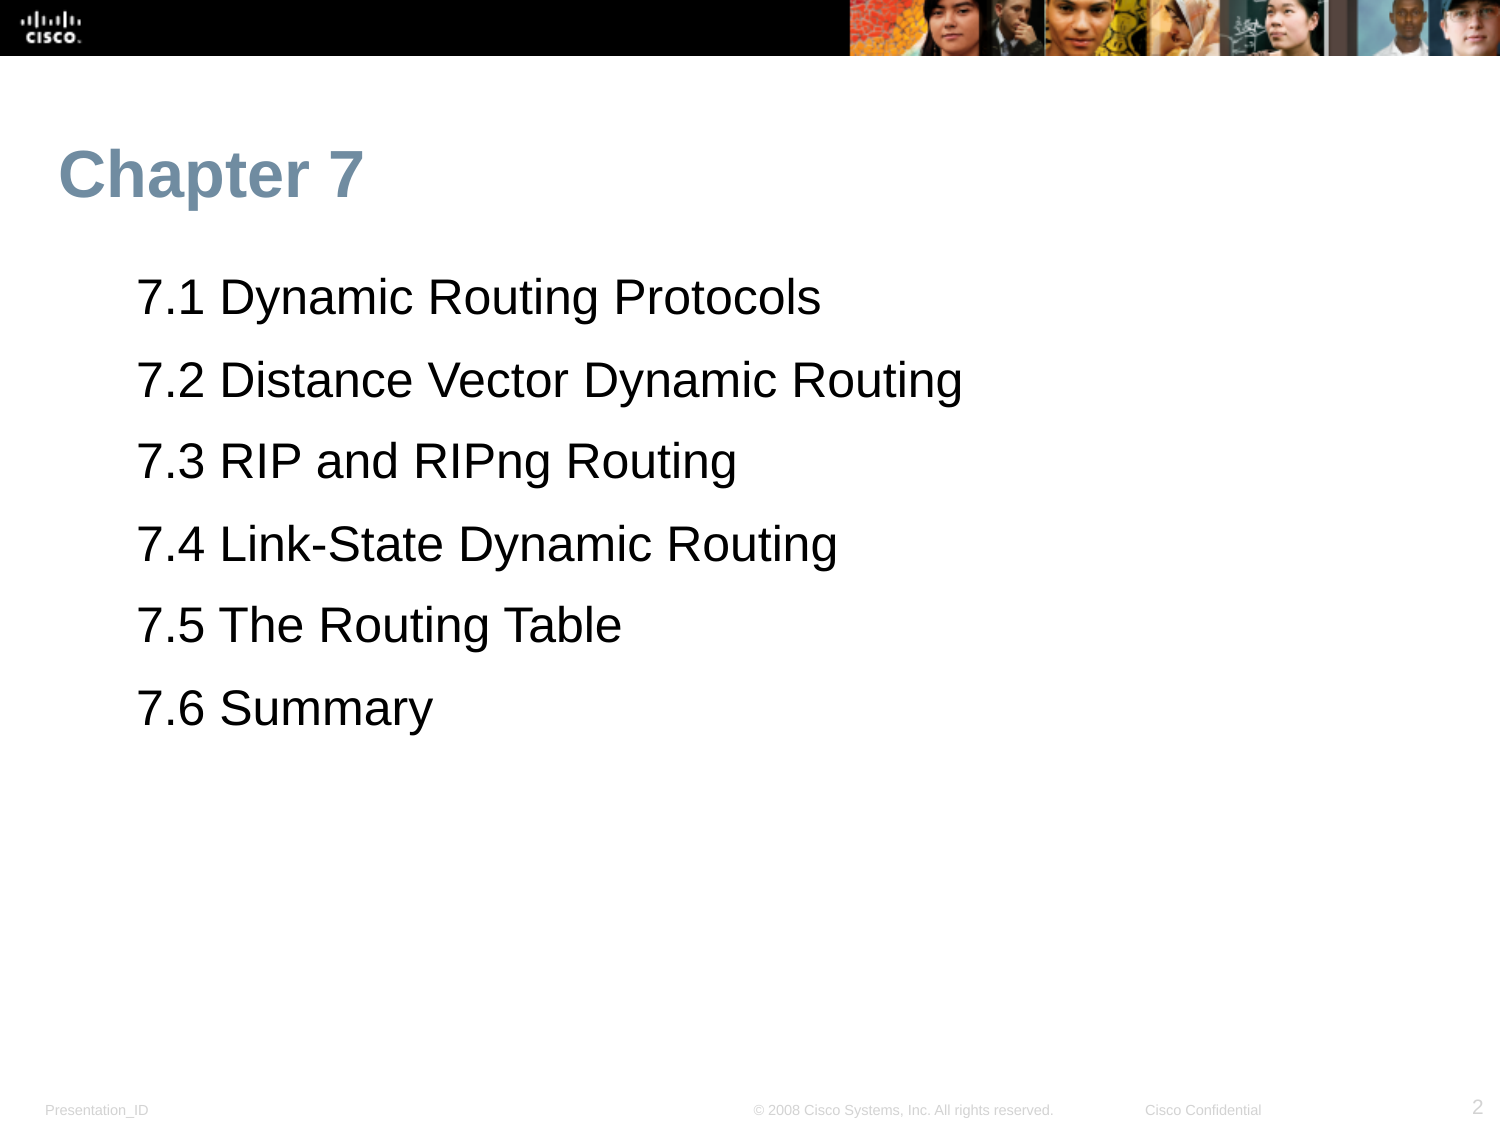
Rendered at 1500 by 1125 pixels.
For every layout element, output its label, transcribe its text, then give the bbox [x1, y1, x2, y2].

title Chapter 7 [44, 80, 1382, 219]
picture [0, 0, 1500, 56]
list 7.1 Dynamic Routing Protocols 7.2 Distance Vector Dynamic Routing 7.3 RIP and RIPng Routing 7.4 Link-State Dynamic Routing 7.5 The Routing Table 7.6 Summary [122, 262, 1457, 991]
